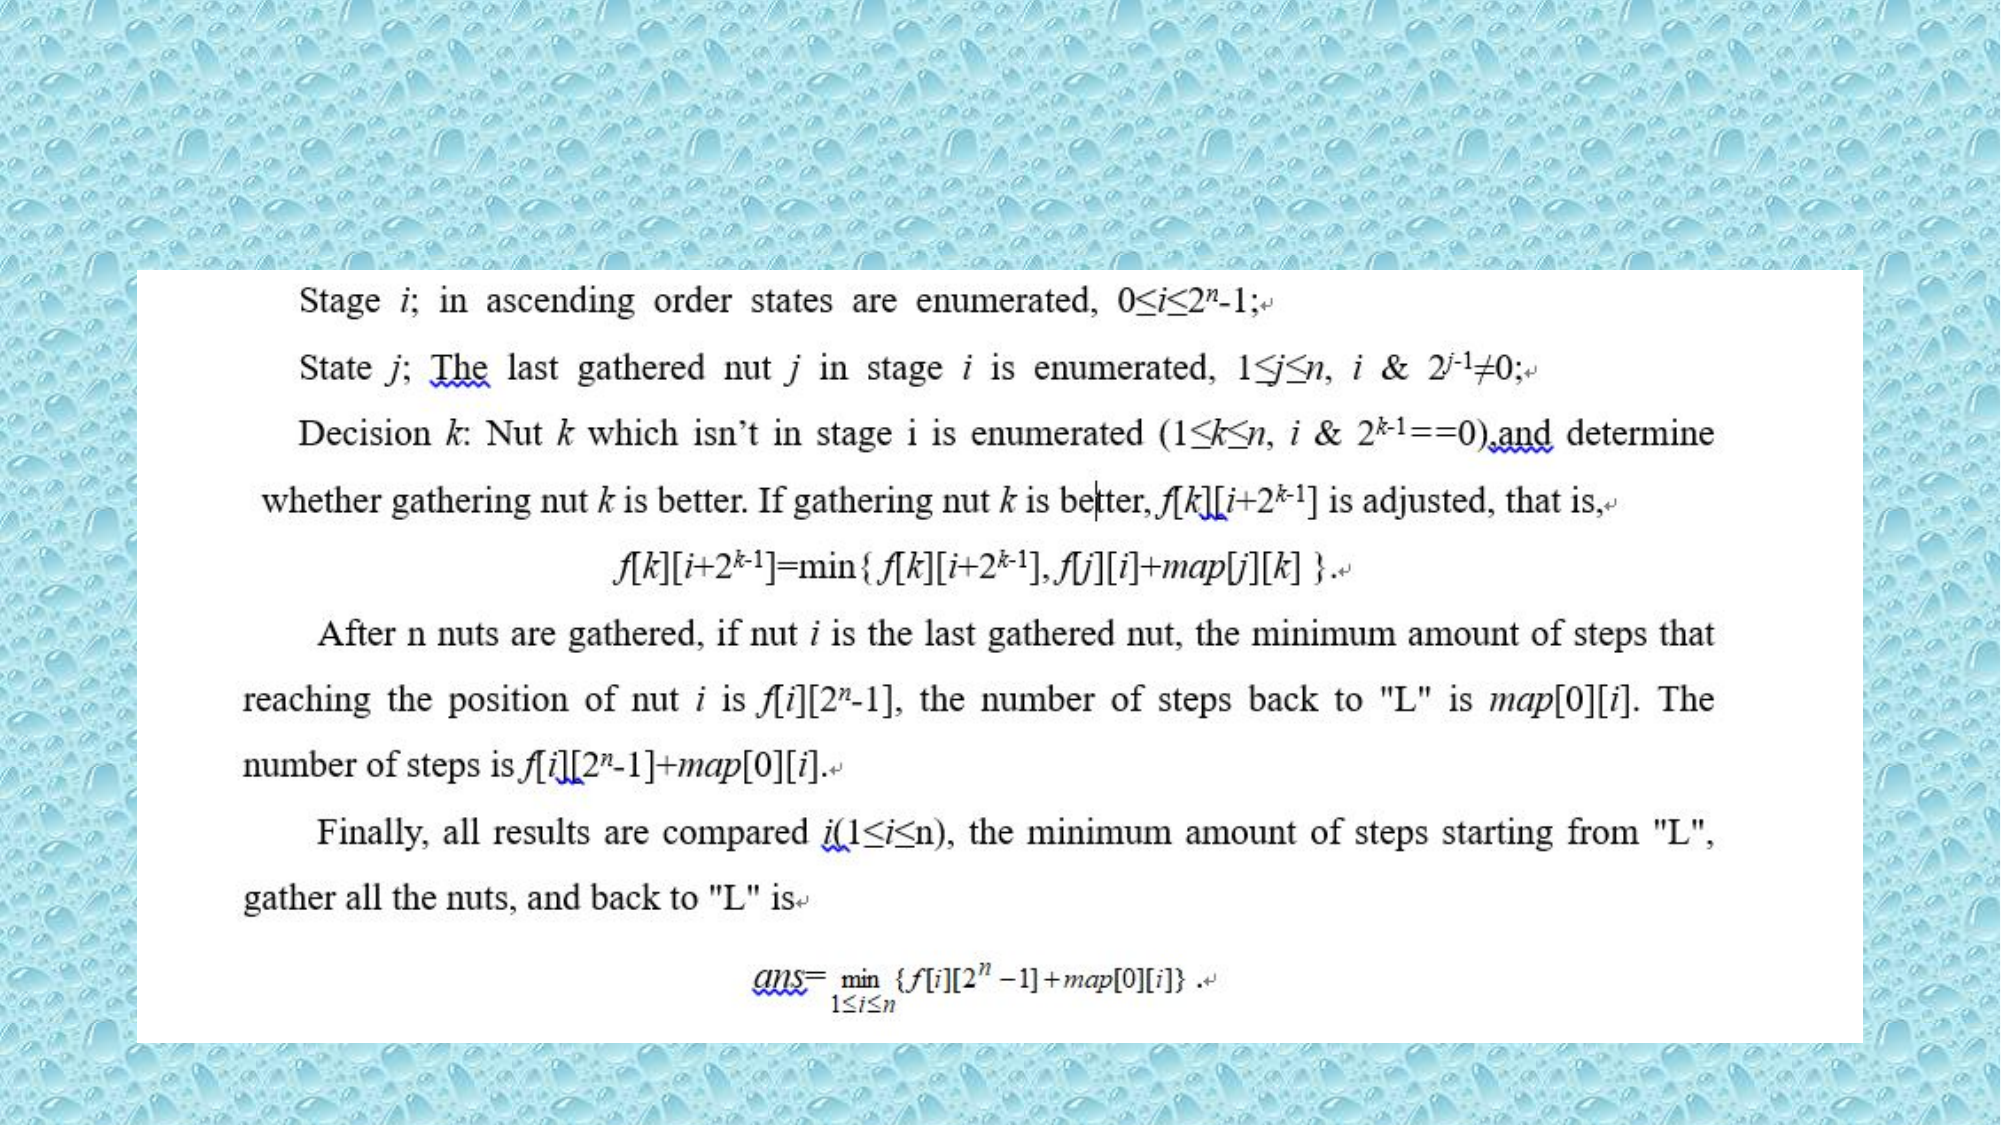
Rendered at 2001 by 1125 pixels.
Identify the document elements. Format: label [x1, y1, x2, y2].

picture [0, 0, 2001, 1125]
list [137, 270, 1863, 1043]
